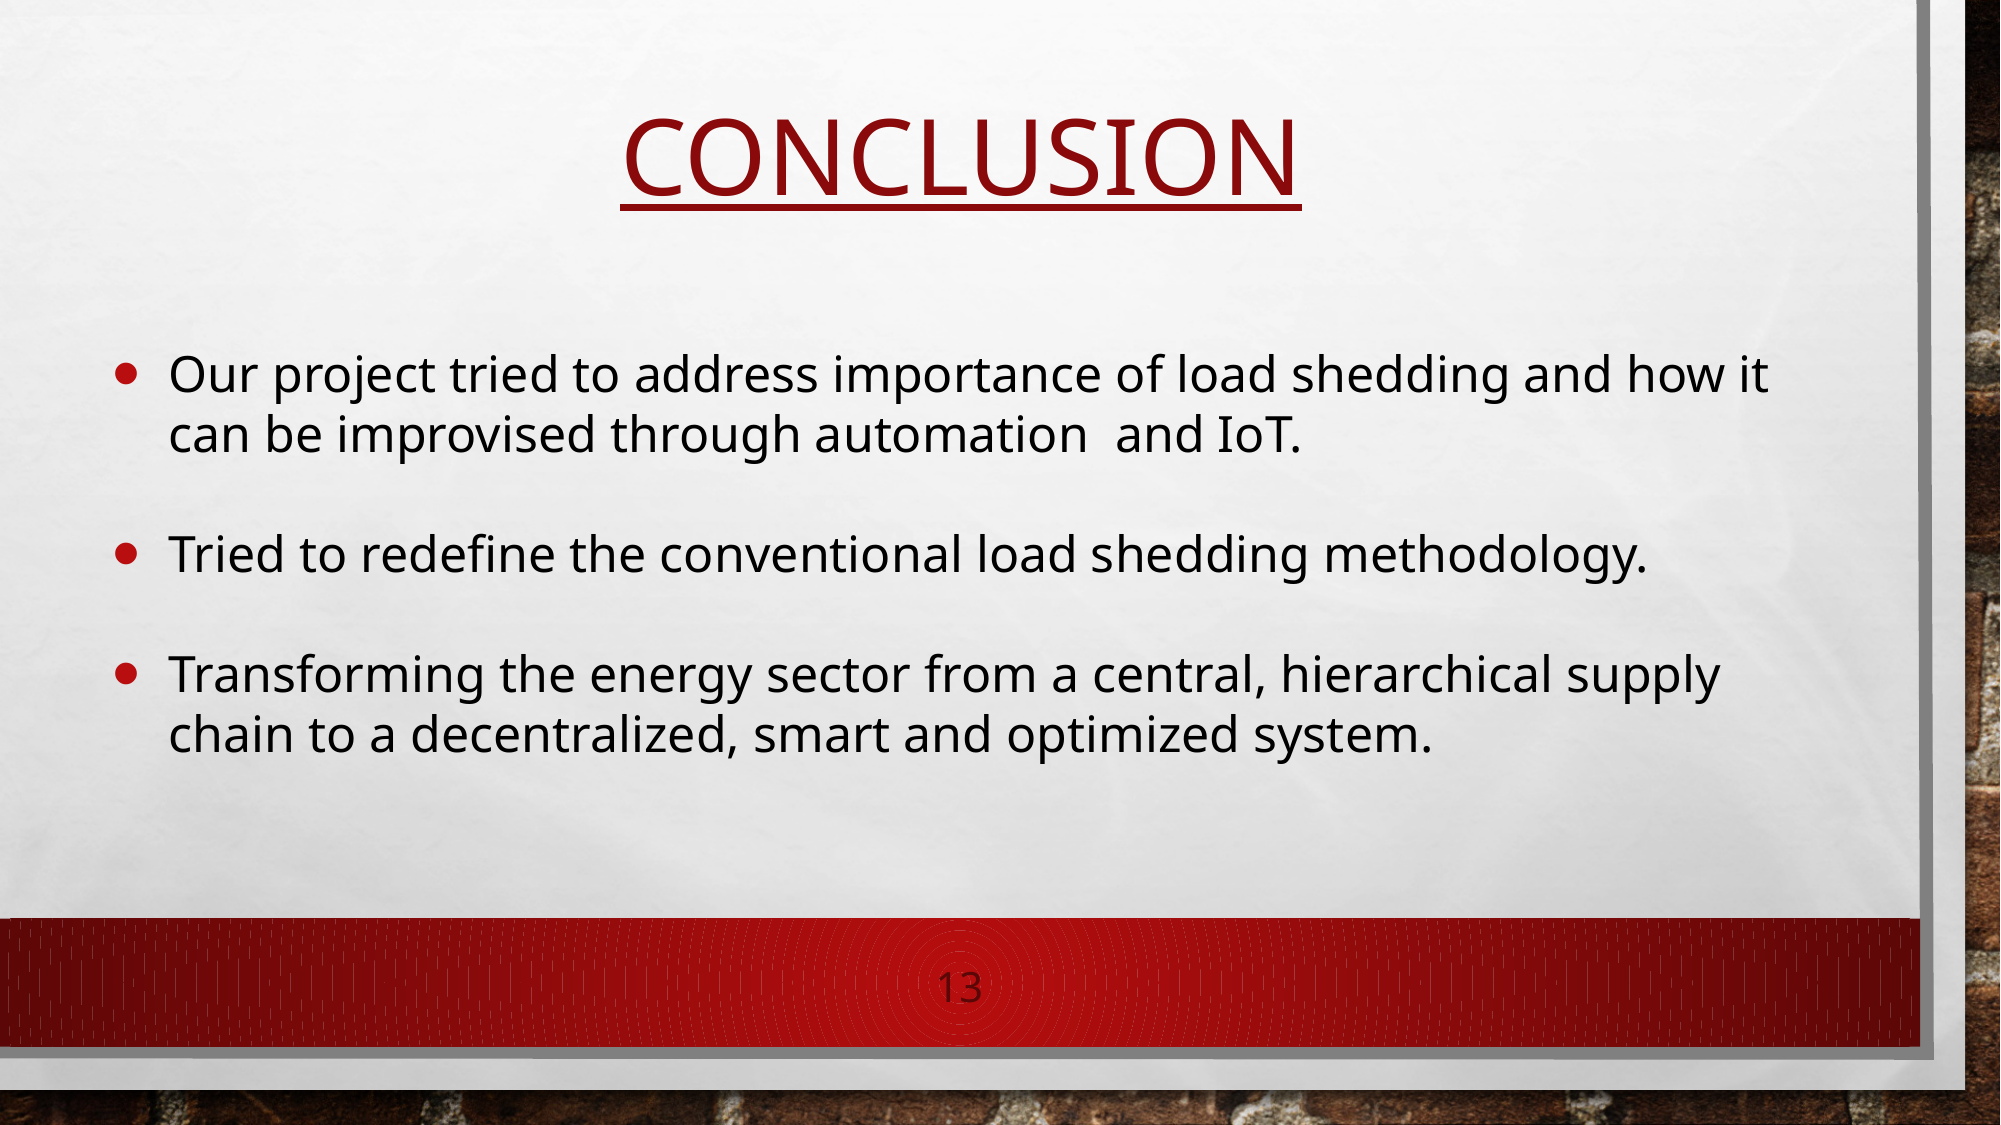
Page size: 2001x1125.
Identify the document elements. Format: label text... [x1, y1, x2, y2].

title conclusion [108, 96, 1815, 227]
slide_number 13 [0, 944, 1919, 1027]
picture [0, 0, 2000, 1125]
text_box Our project tried to address importance of load shedding and how it can be improvised through automation and IoT. Tried to redefine the conventional load shedding methodology. Transforming the energy sector from a central, hierarchical supply chain to a decentralized, smart and optimized system. [97, 335, 1821, 821]
